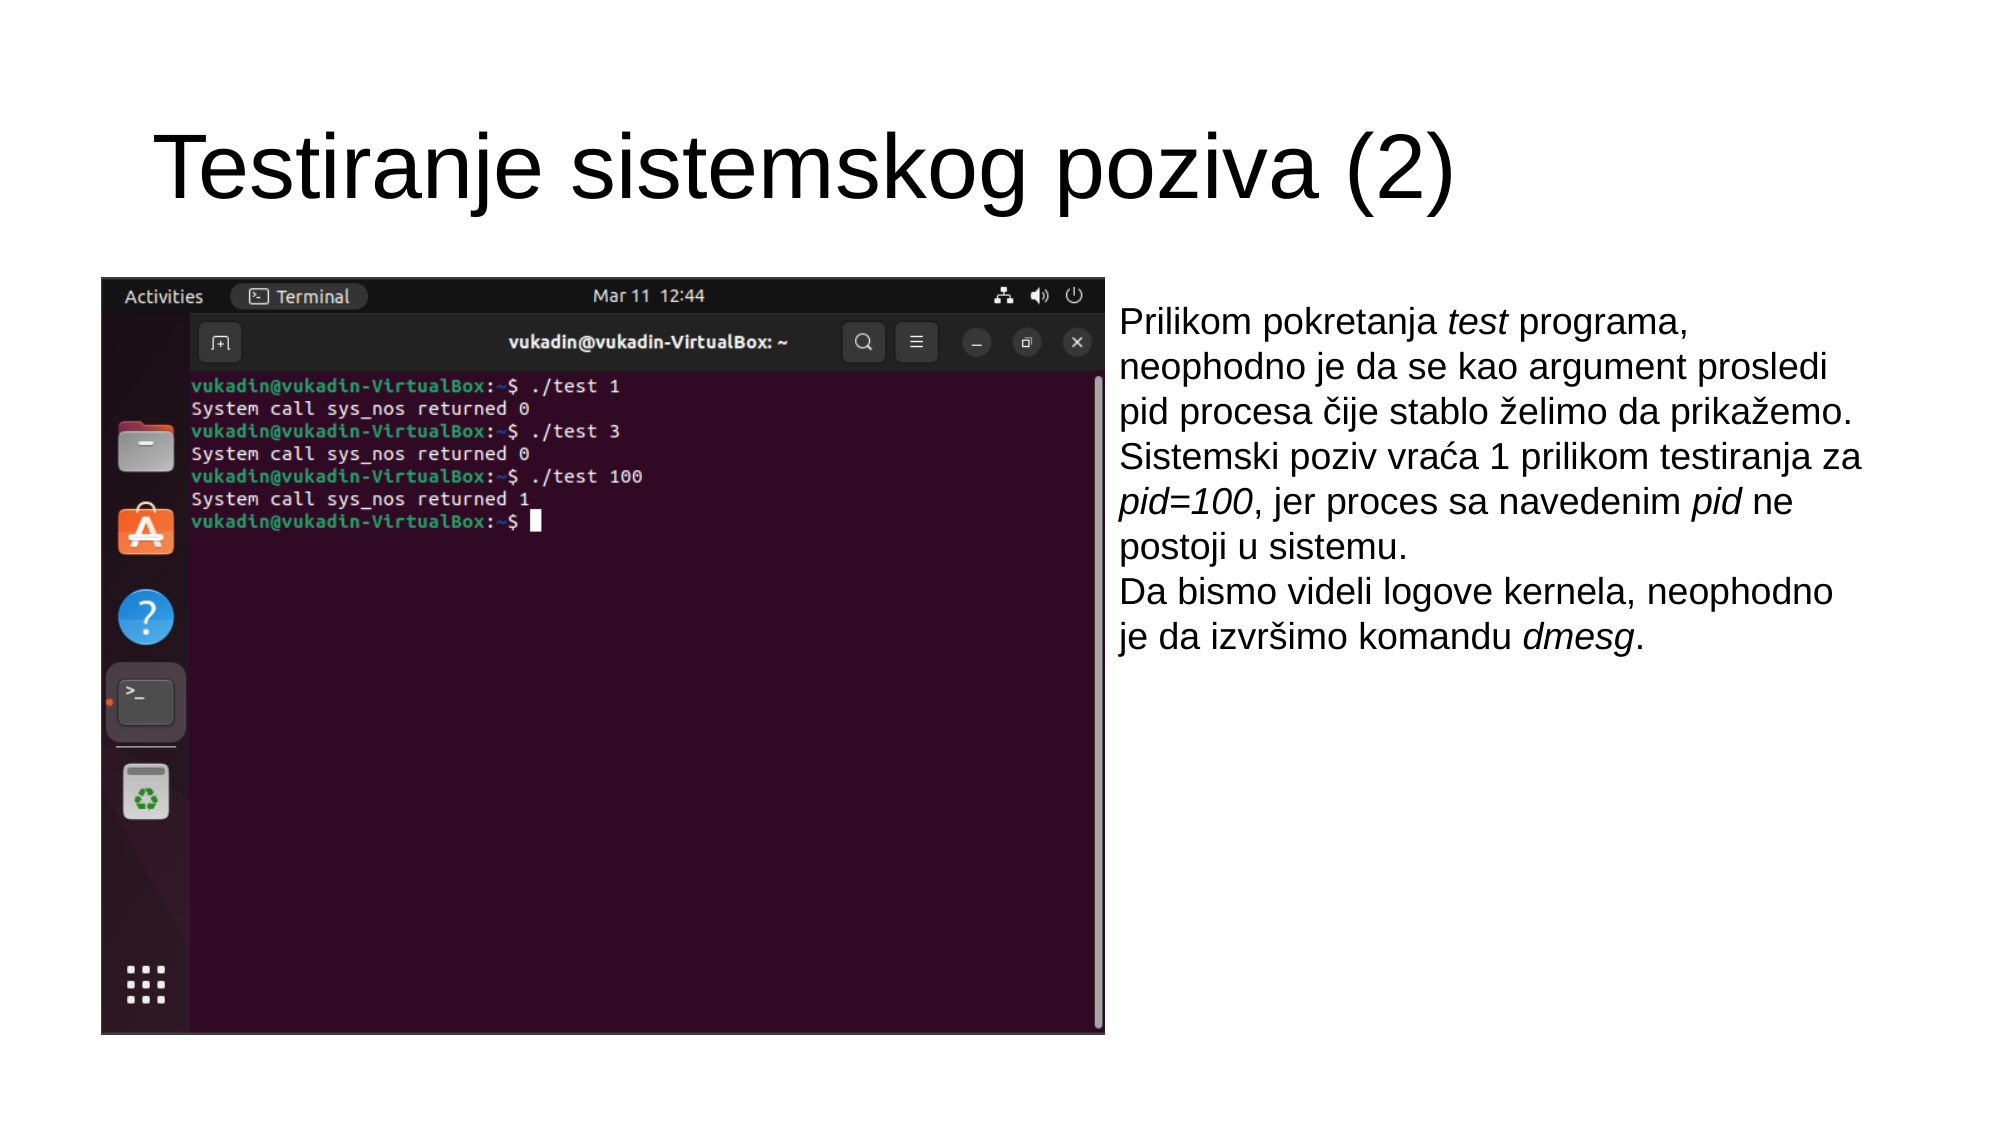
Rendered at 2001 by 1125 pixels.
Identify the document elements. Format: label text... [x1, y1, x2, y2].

text_box Prilikom pokretanja test programa, neophodno je da se kao argument prosledi pid procesa čije stablo želimo da prikažemo. Sistemski poziv vraća 1 prilikom testiranja za pid=100, jer proces sa navedenim pid ne postoji u sistemu. Da bismo videli logove kernela, neophodno je da izvršimo komandu dmesg. [1105, 289, 1884, 710]
picture [101, 277, 1105, 1035]
title Testiranje sistemskog poziva (2) [137, 59, 1863, 278]
